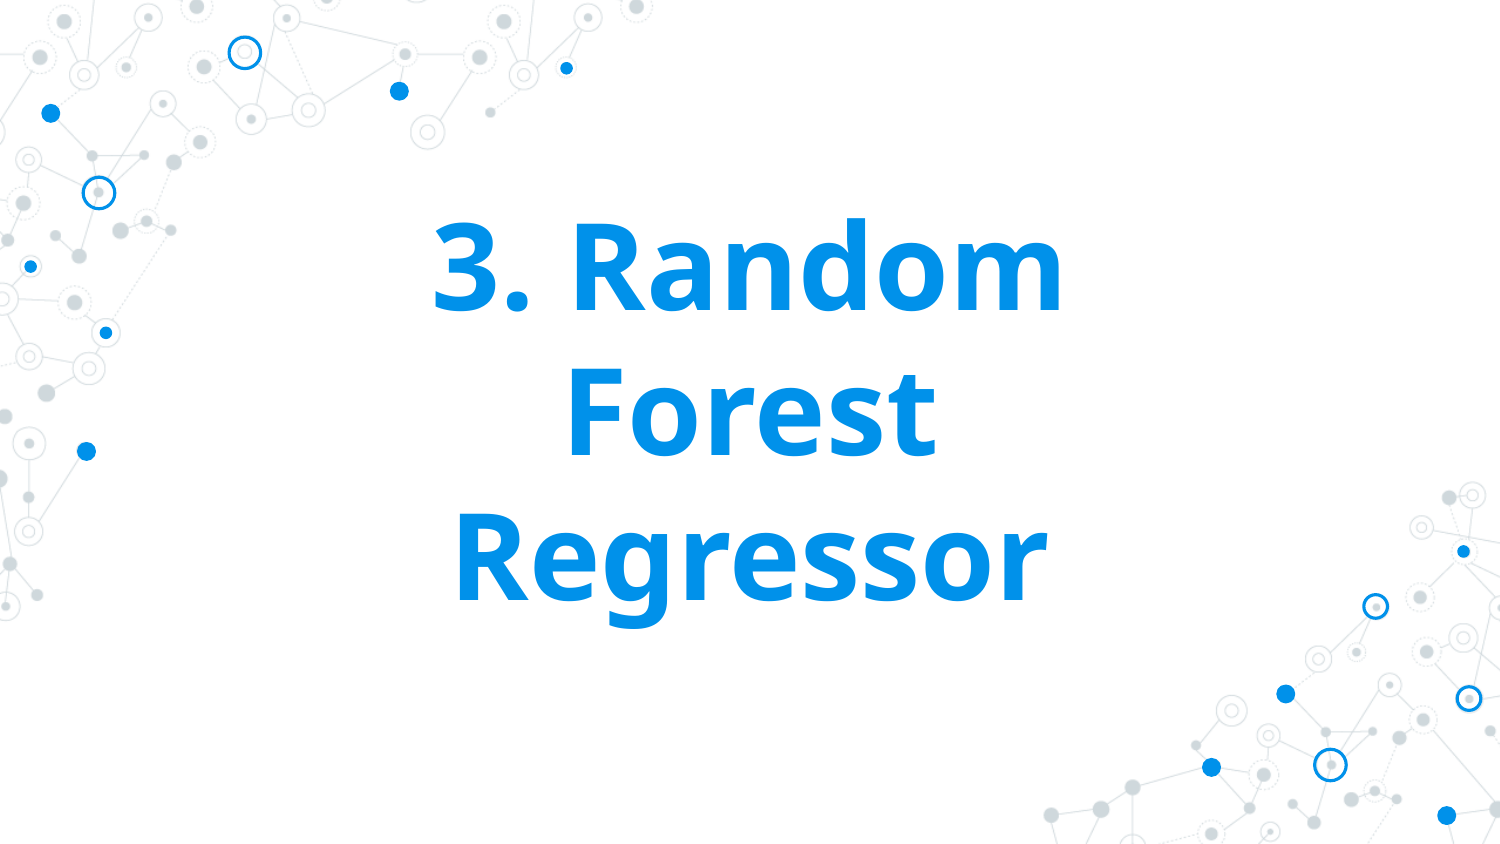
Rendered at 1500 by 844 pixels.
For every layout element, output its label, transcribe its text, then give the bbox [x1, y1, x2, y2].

title 3. Random Forest Regressor [249, 311, 1251, 503]
picture [0, 0, 1500, 844]
